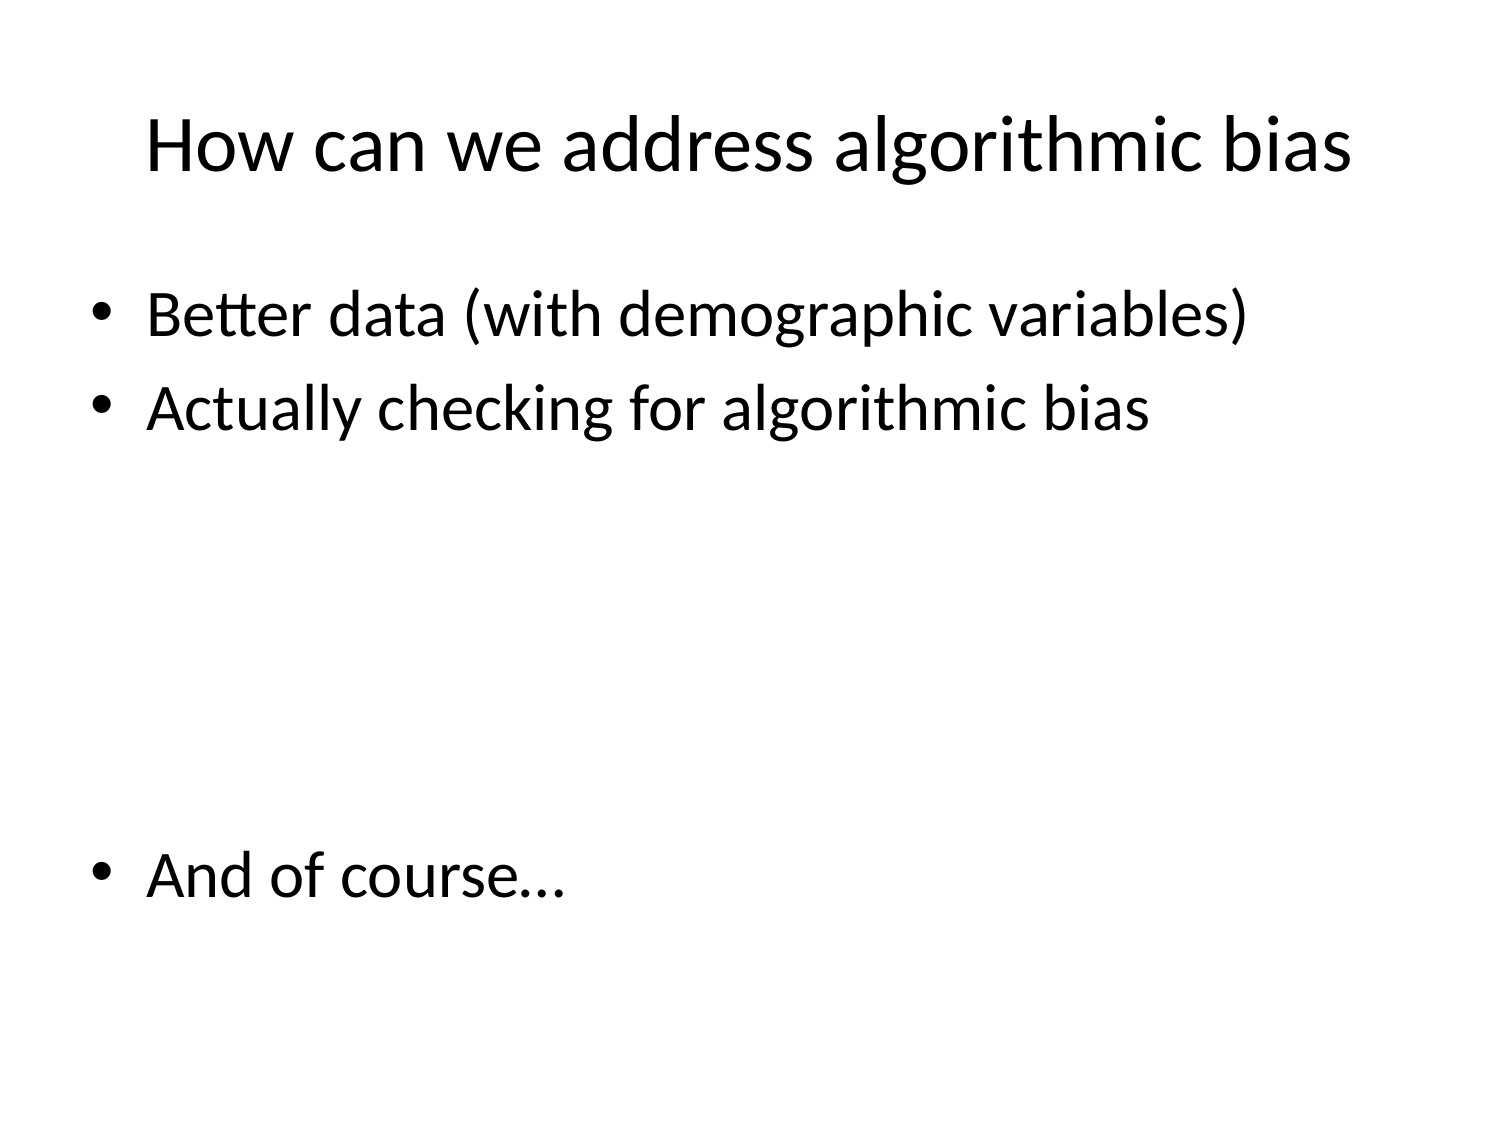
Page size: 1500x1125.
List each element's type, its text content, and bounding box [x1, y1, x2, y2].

title How can we address algorithmic bias [75, 45, 1425, 233]
list Better data (with demographic variables) Actually checking for algorithmic bias And of course… [75, 262, 1425, 1080]
